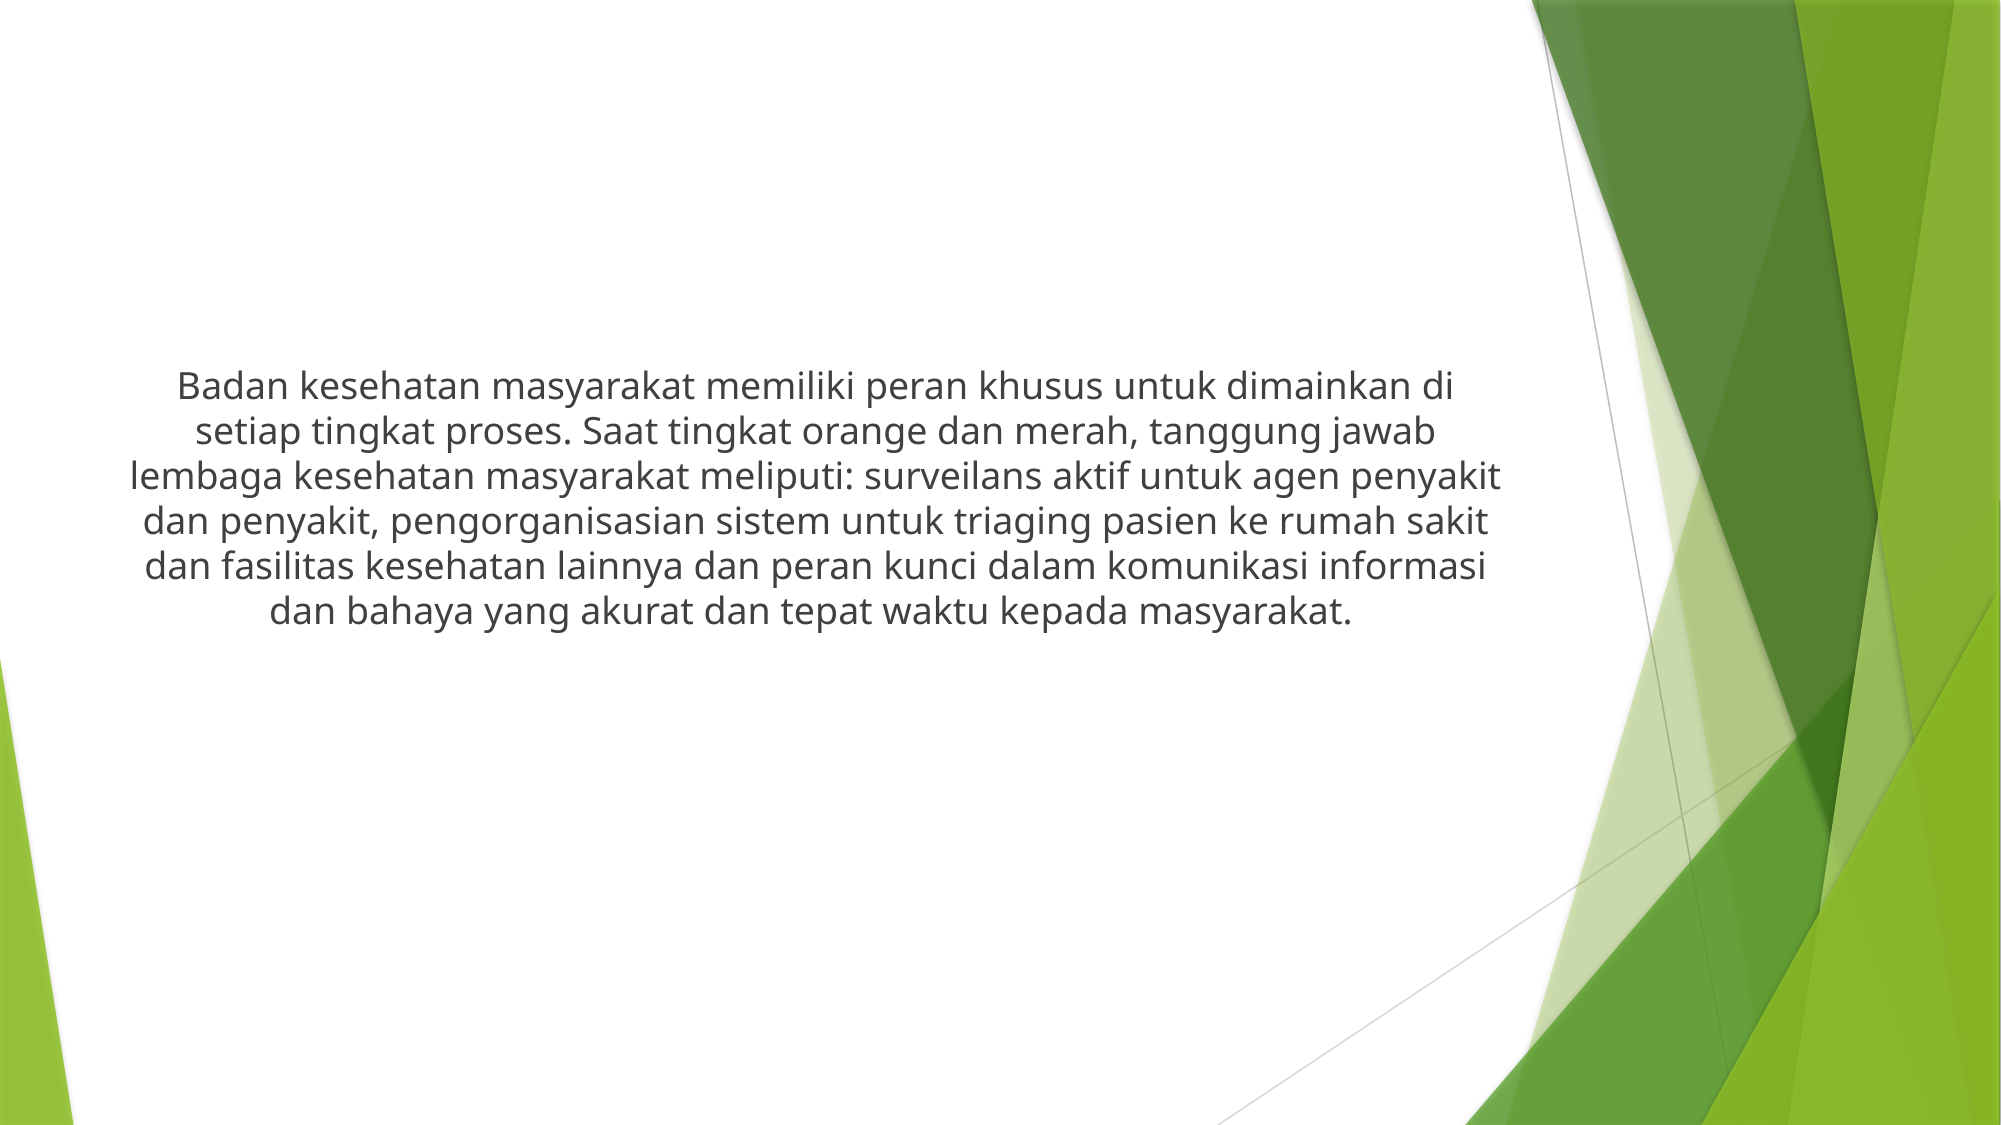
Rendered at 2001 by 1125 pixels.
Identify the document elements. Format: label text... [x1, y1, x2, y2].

list Badan kesehatan masyarakat memiliki peran khusus untuk dimainkan di setiap tingkat proses. Saat tingkat orange dan merah, tanggung jawab lembaga kesehatan masyarakat meliputi: surveilans aktif untuk agen penyakit dan penyakit, pengorganisasian sistem untuk triaging pasien ke rumah sakit dan fasilitas kesehatan lainnya dan peran kunci dalam komunikasi informasi dan bahaya yang akurat dan tepat waktu kepada masyarakat. [111, 354, 1522, 992]
